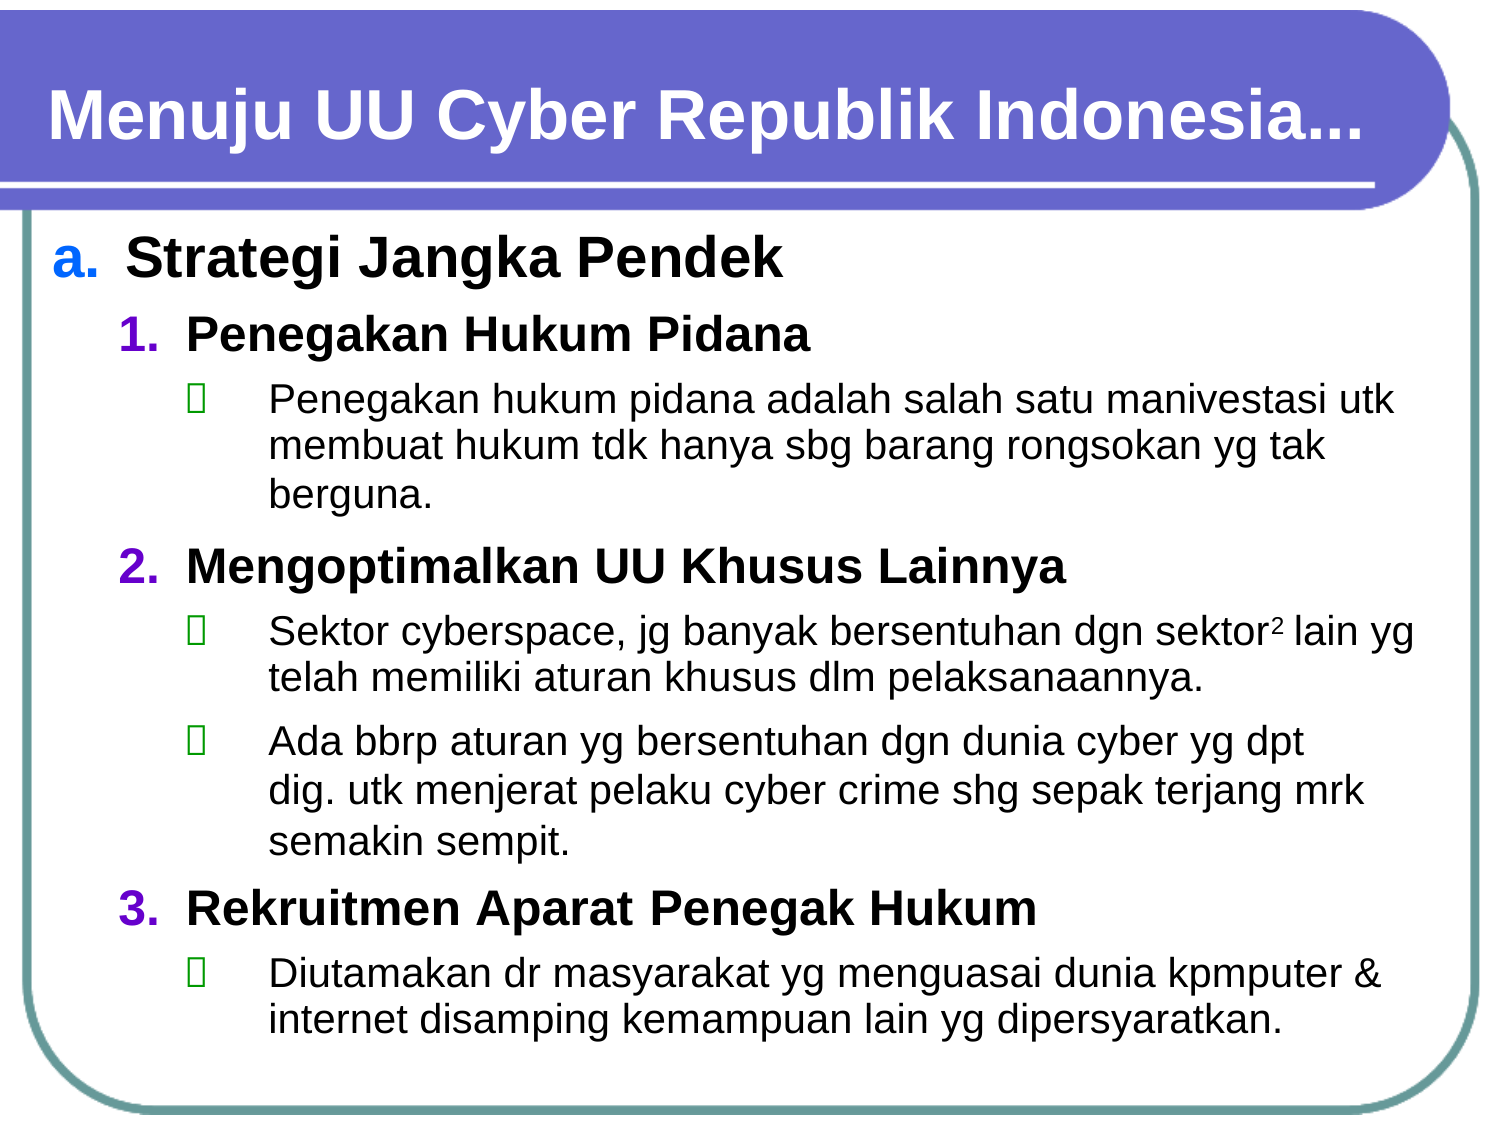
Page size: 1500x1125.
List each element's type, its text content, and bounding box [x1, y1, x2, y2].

text_box Strategi Jangka Pendek [123, 227, 796, 290]
text_box 2. [116, 540, 170, 595]
text_box Mengoptimalkan UU Khusus Lainnya [183, 540, 1075, 595]
text_box  [181, 951, 224, 997]
text_box [0, 10, 1480, 1115]
text_box 3. [116, 882, 170, 937]
text_box Penegakan Hukum Pidana [183, 308, 821, 363]
text_box Menuju UU Cyber Republik Indonesia... [44, 79, 1379, 155]
text_box  [181, 376, 224, 423]
text_box  [181, 718, 224, 765]
text_box a. [50, 227, 113, 290]
text_box Sektor cyberspace, jg banyak bersentuhan dgn sektor2 lain yg telah memiliki aturan khusus dlm pelaksanaannya. Ada bbrp aturan yg bersentuhan dgn dunia cyber yg dpt dig. utk menjerat pelaku cyber crime shg sepak terjang mrk semakin sempit. [266, 607, 1420, 865]
text_box Rekruitmen Aparat Penegak Hukum [183, 882, 1046, 937]
text_box Penegakan hukum pidana adalah salah satu manivestasi utk membuat hukum tdk hanya sbg barang rongsokan yg tak berguna. [266, 376, 1397, 523]
text_box 1. [116, 308, 170, 363]
text_box  [181, 608, 224, 655]
text_box Diutamakan dr masyarakat yg menguasai dunia kpmputer & internet disamping kemampuan lain yg dipersyaratkan. [266, 951, 1382, 1047]
